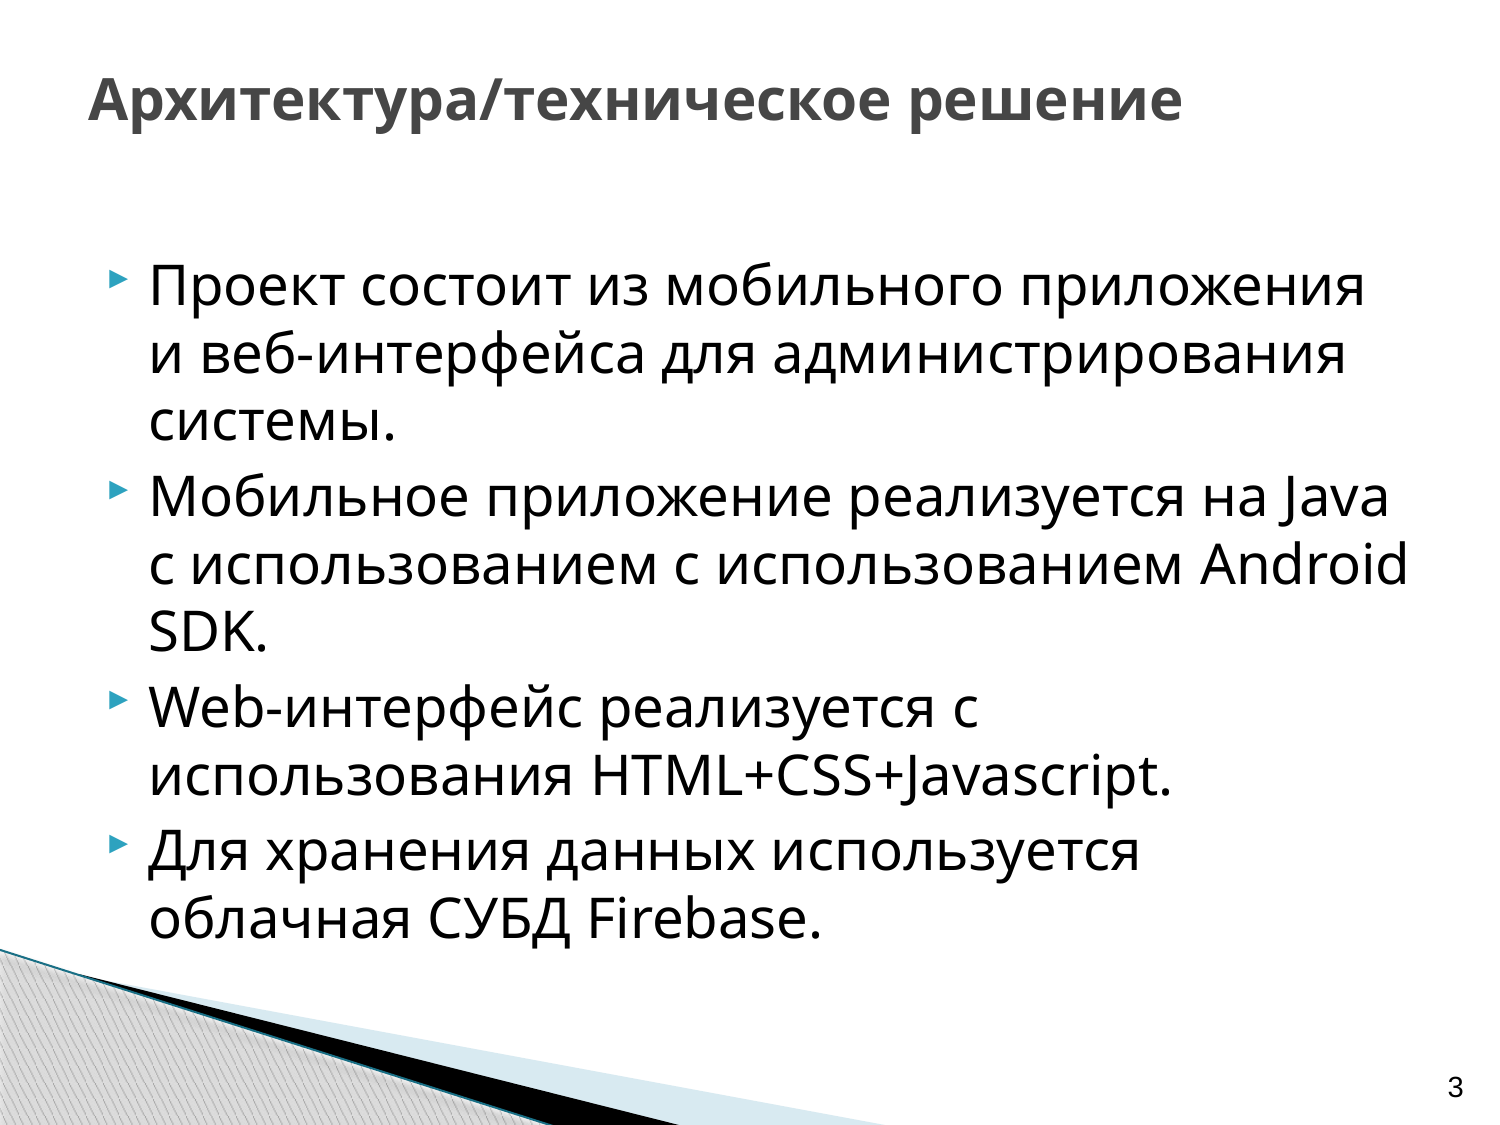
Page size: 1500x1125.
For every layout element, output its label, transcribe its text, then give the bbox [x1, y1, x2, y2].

list Проект состоит из мобильного приложения и веб-интерфейса для администрирования системы. Мобильное приложение реализуется на Java с использованием с использованием Android SDK. Web-интерфейс реализуется с использования HTML+CSS+Javascript. Для хранения данных используется облачная СУБД Firebase. [75, 243, 1425, 986]
title Архитектура/техническое решение [75, 45, 1425, 150]
slide_number 3 [1418, 1051, 1479, 1112]
